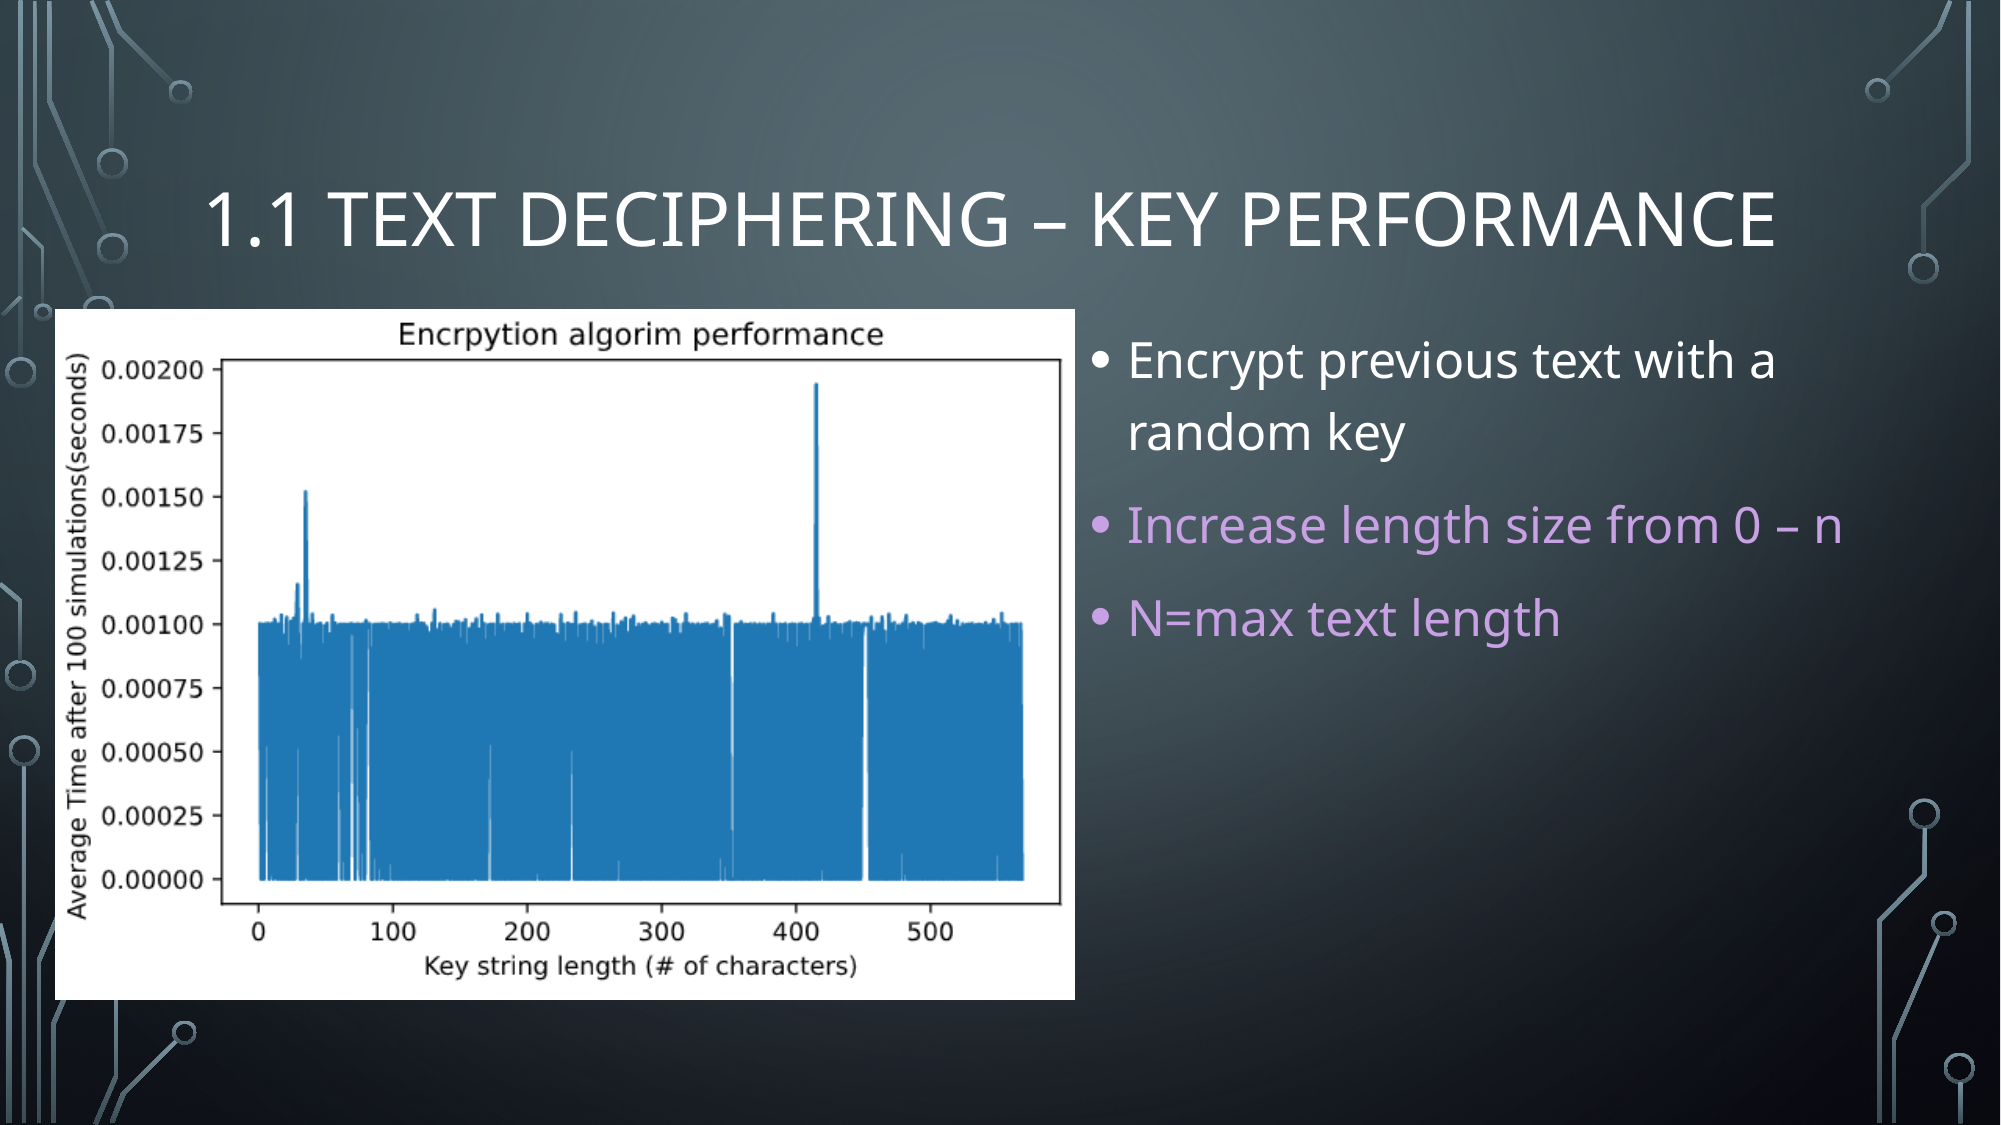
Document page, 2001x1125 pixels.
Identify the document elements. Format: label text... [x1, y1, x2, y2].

title 1.1 Text deciphering – Key performance [187, 101, 1813, 309]
list Encrypt previous text with a random key Increase length size from 0 – n N=max text length [1075, 309, 1868, 768]
picture [55, 308, 1075, 1000]
